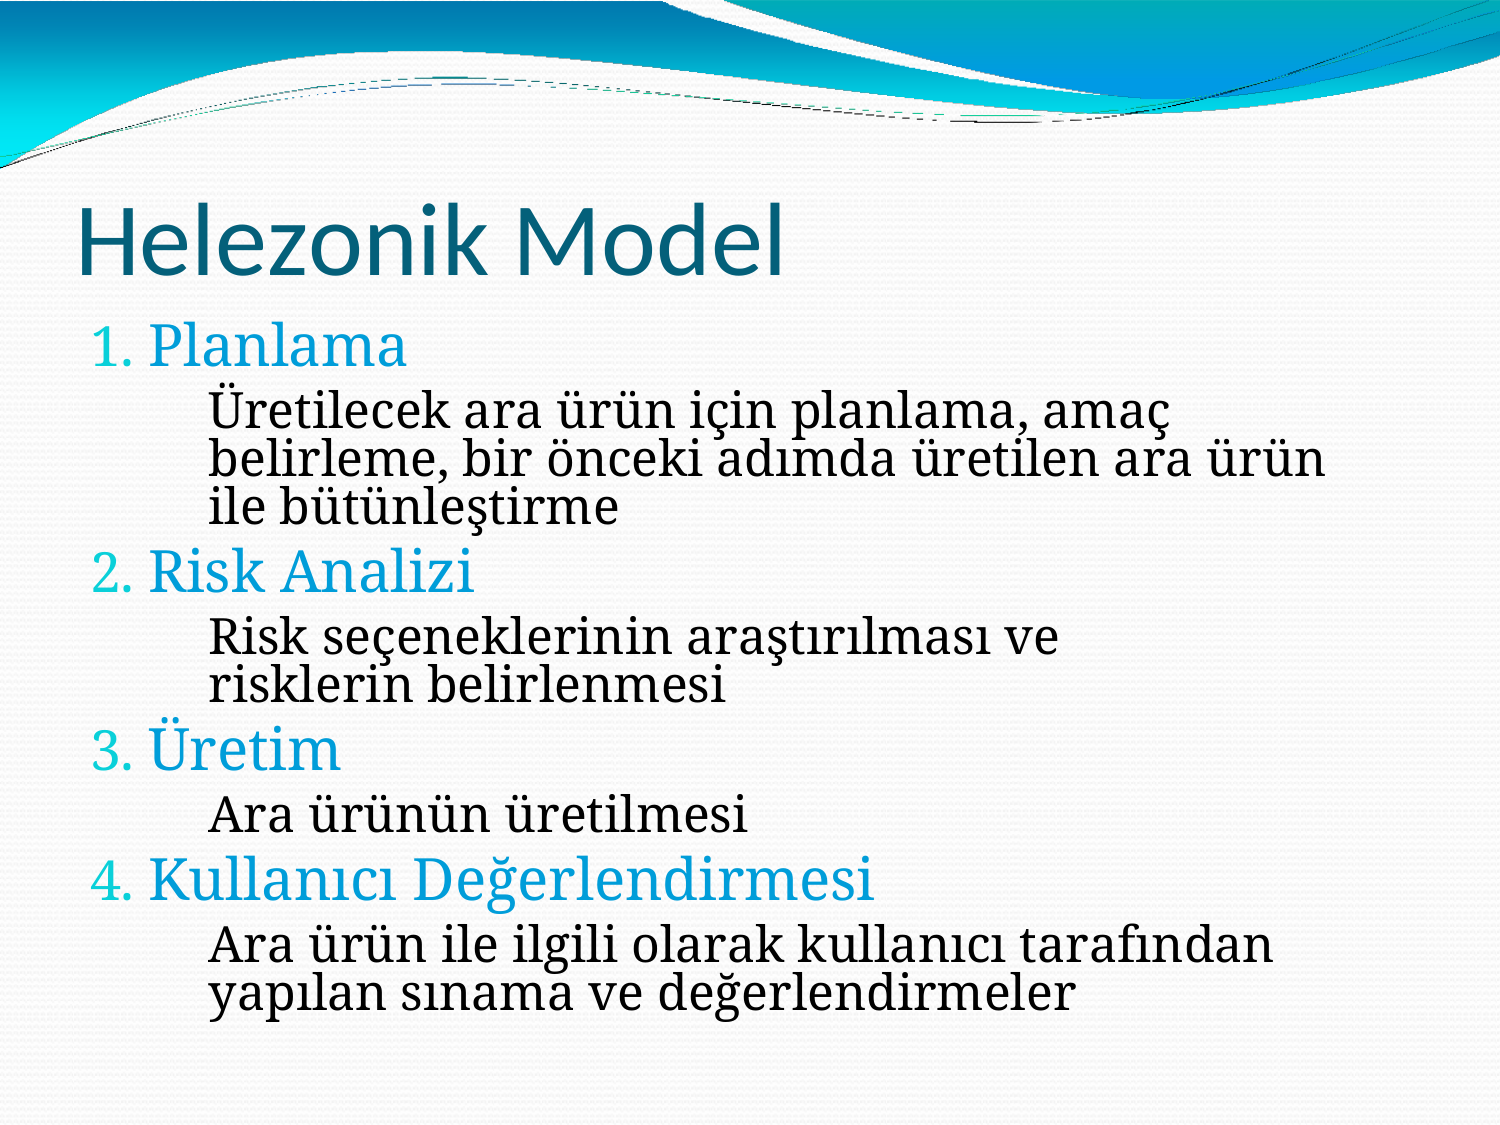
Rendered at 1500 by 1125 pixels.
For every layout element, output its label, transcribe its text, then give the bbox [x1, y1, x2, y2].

text_box Planlama Üretilecek ara ürün için planlama, amaç belirleme, bir önceki adımda üretilen ara ürün ile bütünleştirme Risk Analizi Risk seçeneklerinin araştırılması ve risklerin belirlenmesi Üretim Ara ürünün üretilmesi Kullanıcı Değerlendirmesi Ara ürün ile ilgili olarak kullanıcı tarafından yapılan sınama ve değerlendirmeler [87, 308, 1369, 1020]
title Helezonik Model [72, 107, 1428, 360]
picture [0, 0, 1500, 1125]
